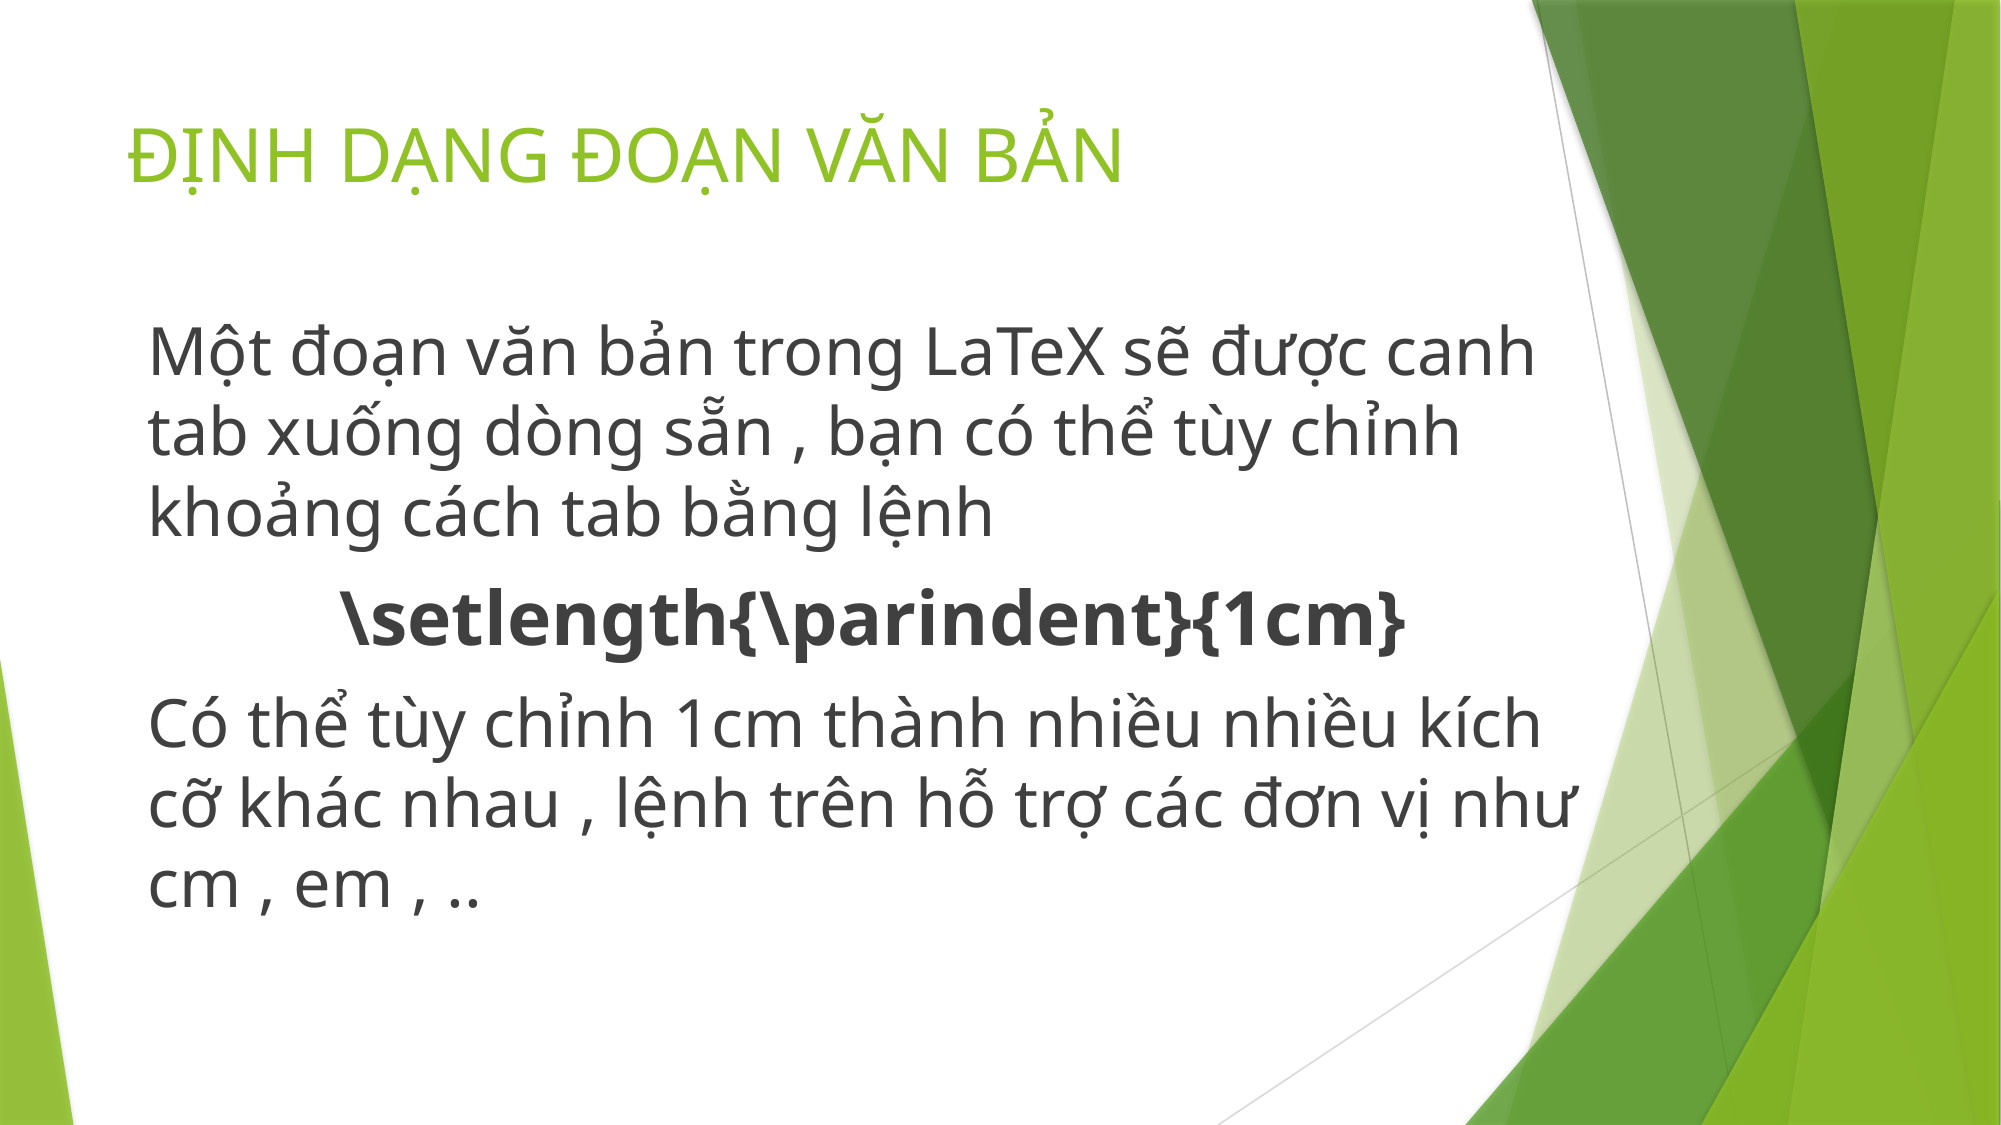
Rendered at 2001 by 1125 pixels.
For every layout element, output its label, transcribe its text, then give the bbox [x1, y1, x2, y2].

list Một đoạn văn bản trong LaTeX sẽ được canh tab xuống dòng sẵn , bạn có thể tùy chỉnh khoảng cách tab bằng lệnh \setlength{\parindent}{1cm} Có thể tùy chỉnh 1cm thành nhiều nhiều kích cỡ khác nhau , lệnh trên hỗ trợ các đơn vị như cm , em , .. [132, 301, 1615, 939]
title ĐỊNH DẠNG ĐOẠN VĂN BẢN [111, 99, 1522, 317]
